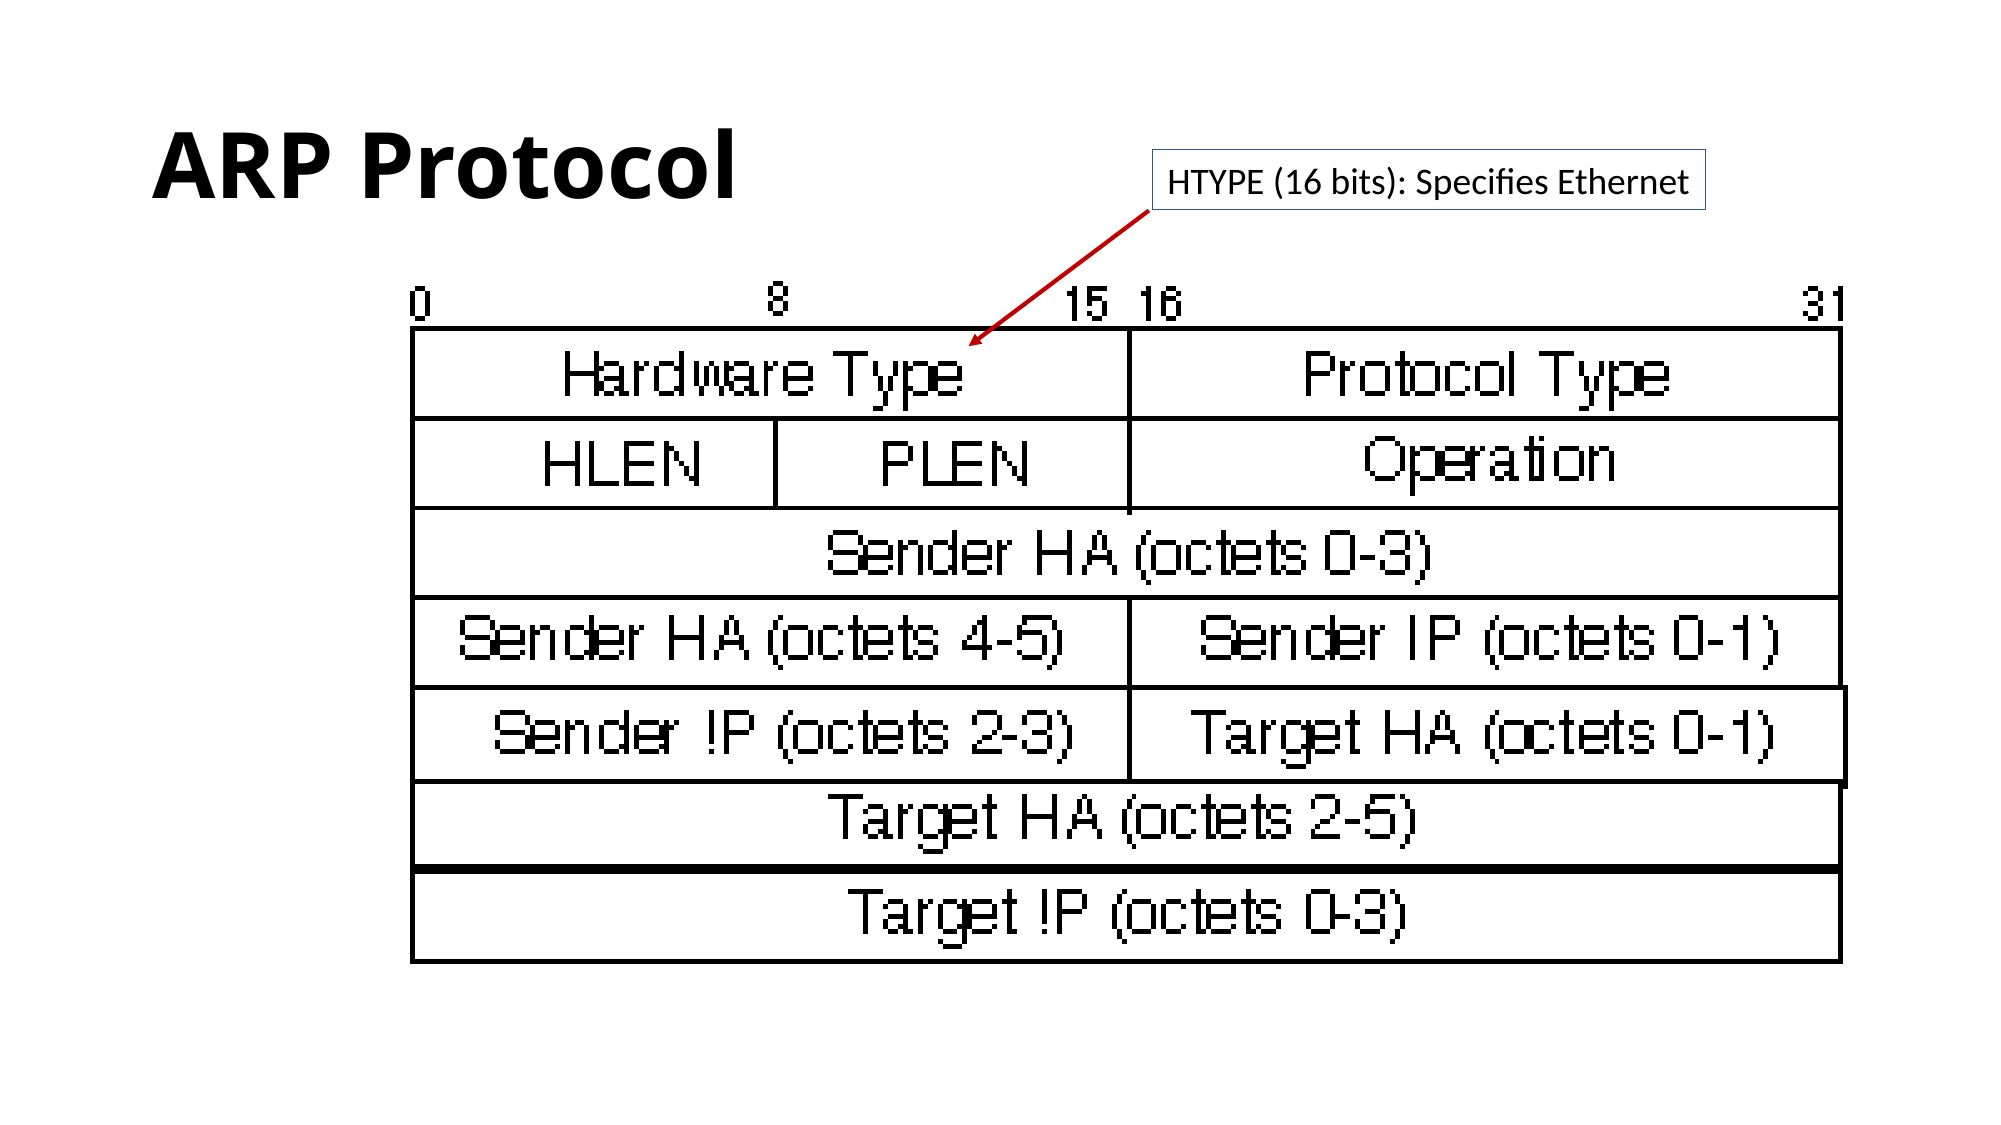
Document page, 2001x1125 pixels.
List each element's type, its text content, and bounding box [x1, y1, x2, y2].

picture [401, 277, 1863, 974]
text_box HTYPE (16 bits): Specifies Ethernet [1152, 149, 1706, 210]
title ARP Protocol [137, 59, 1863, 278]
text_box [968, 210, 1149, 347]
